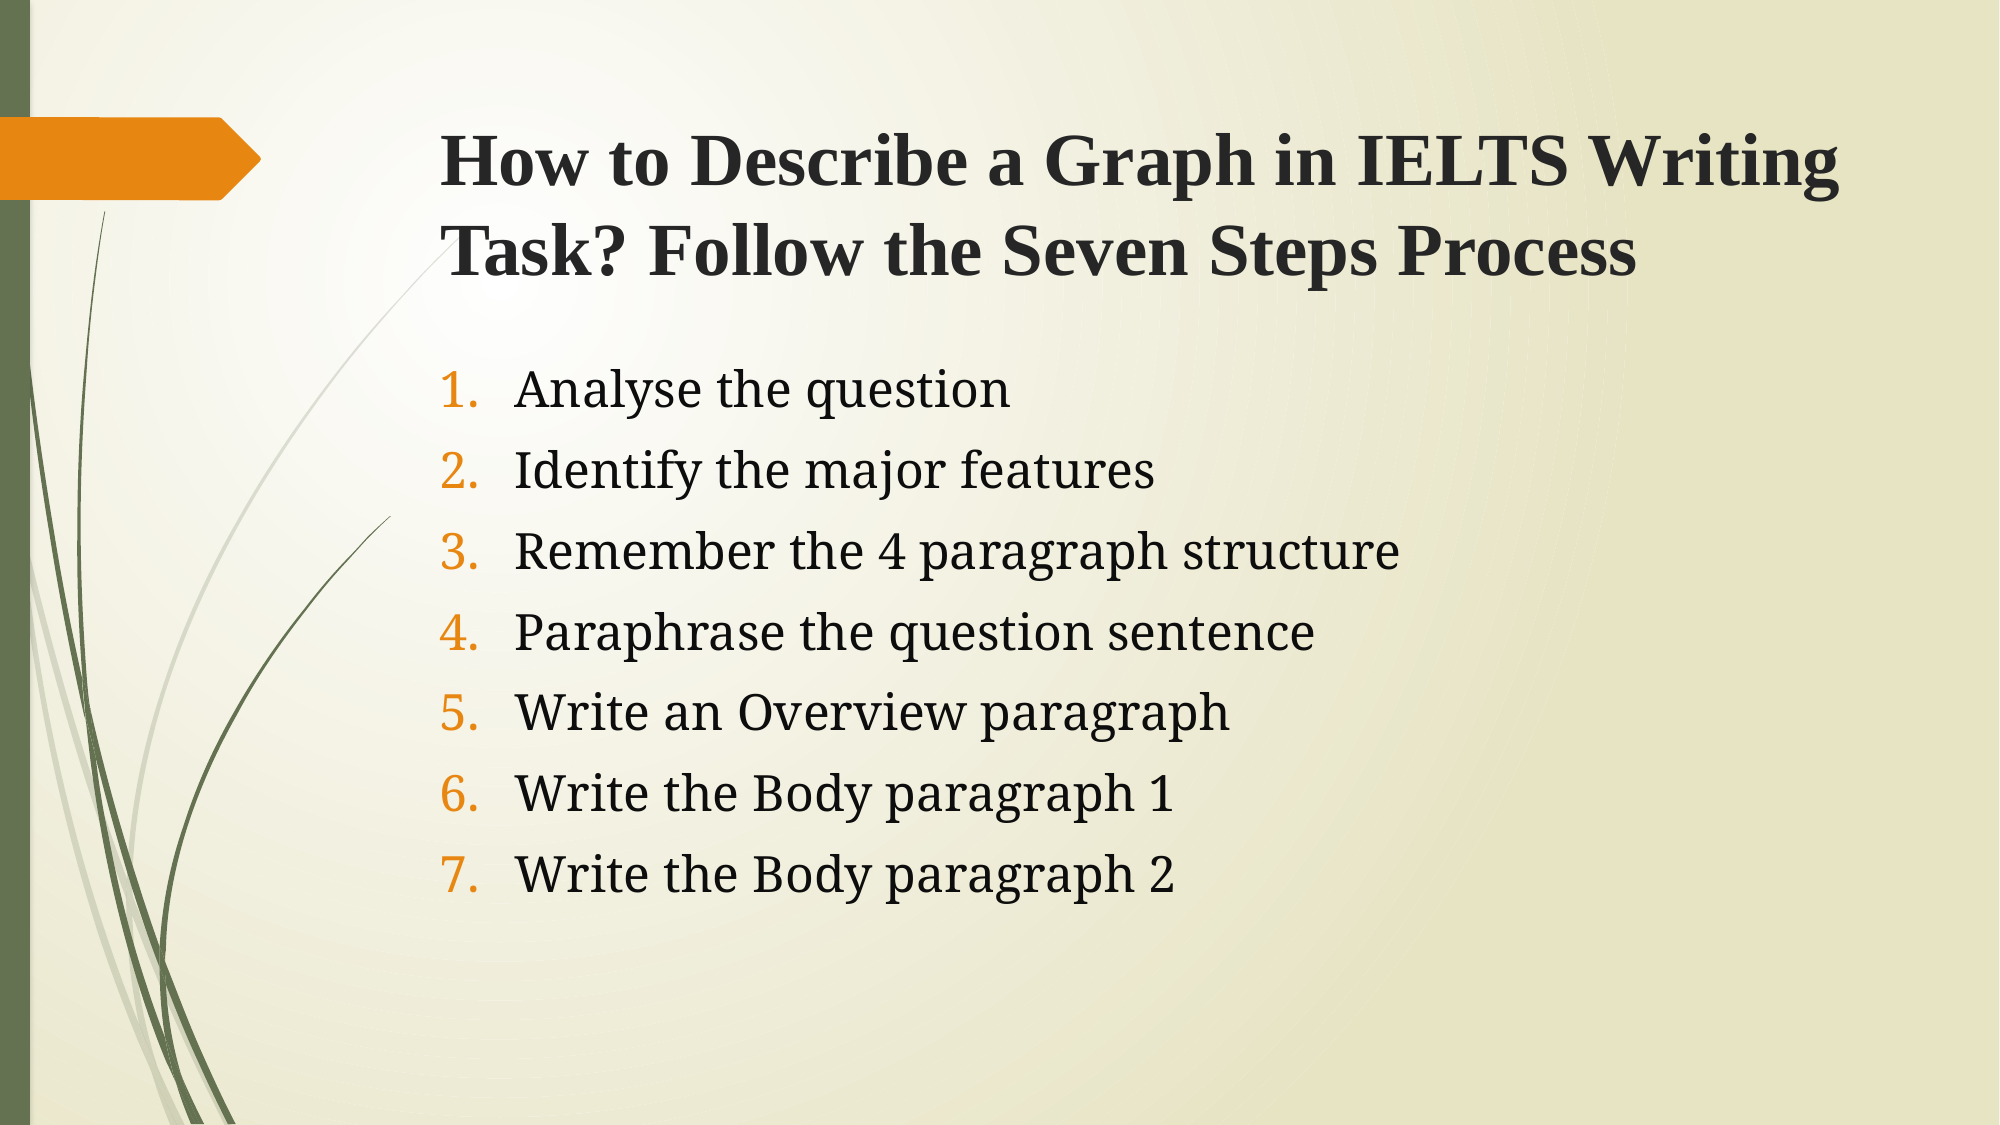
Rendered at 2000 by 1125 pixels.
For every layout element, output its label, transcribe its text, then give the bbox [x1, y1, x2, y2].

title How to Describe a Graph in IELTS Writing Task? Follow the Seven Steps Process [425, 102, 1887, 313]
list Analyse the question Identify the major features Remember the 4 paragraph structure Paraphrase the question sentence Write an Overview paragraph Write the Body paragraph 1 Write the Body paragraph 2 [424, 350, 1887, 970]
